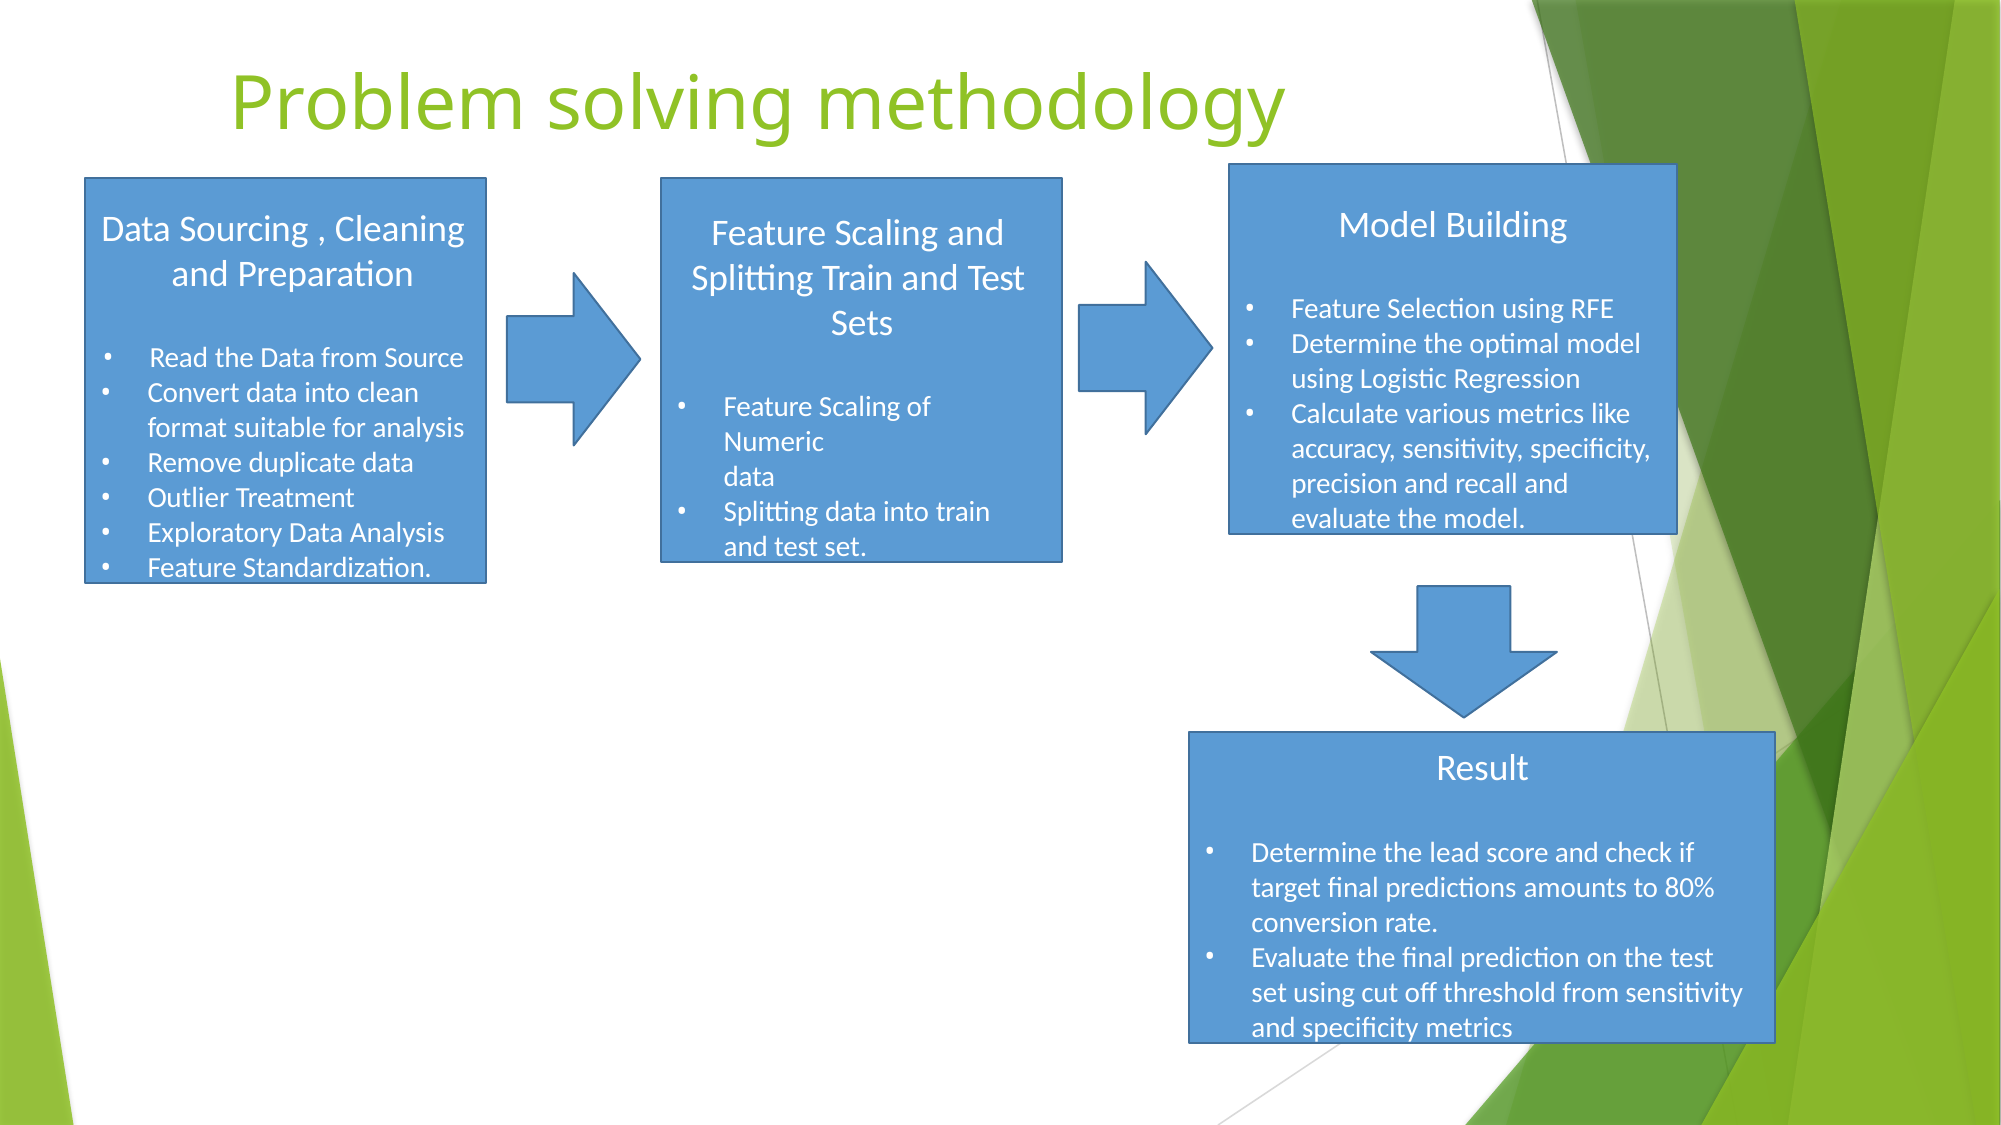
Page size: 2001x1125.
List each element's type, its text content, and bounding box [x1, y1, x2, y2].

text_box Model Building Feature Selection using RFE Determine the optimal model using Logistic Regression Calculate various metrics like accuracy, sensitivity, specificity, precision and recall and evaluate the model. [1229, 163, 1678, 535]
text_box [1077, 260, 1214, 436]
text_box Result Determine the lead score and check if target final predictions amounts to 80% conversion rate. Evaluate the final prediction on the test set using cut off threshold from sensitivity and specificity metrics [1189, 731, 1776, 1043]
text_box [1369, 584, 1559, 720]
text_box Feature Scaling and Splitting Train and Test Sets Feature Scaling of Numeric data Splitting data into train and test set. [661, 177, 1062, 563]
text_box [505, 271, 642, 447]
text_box Data Sourcing , Cleaning and Preparation Read the Data from Source Convert data into clean format suitable for analysis Remove duplicate data Outlier Treatment Exploratory Data Analysis Feature Standardization. [85, 177, 486, 584]
title Problem solving methodology [227, 52, 1300, 243]
